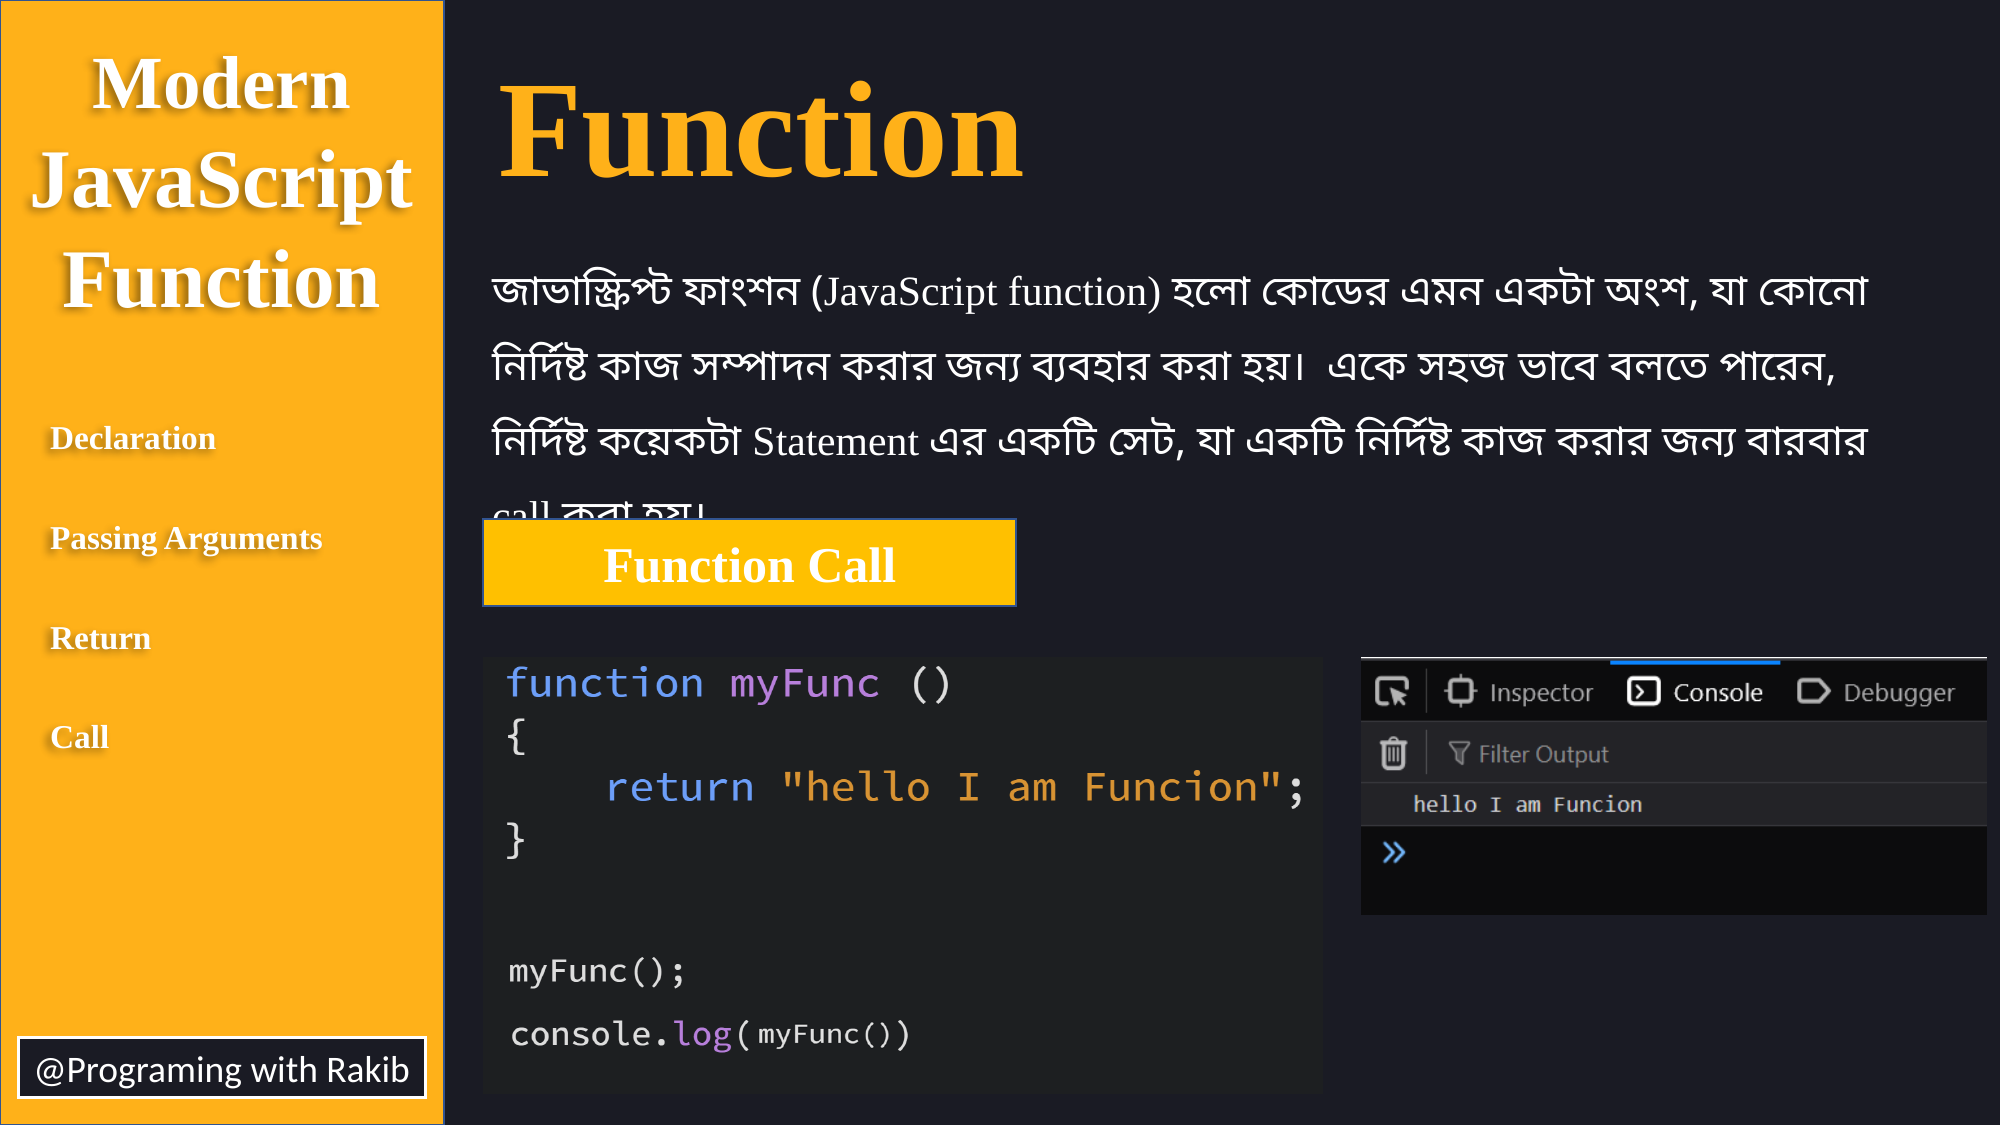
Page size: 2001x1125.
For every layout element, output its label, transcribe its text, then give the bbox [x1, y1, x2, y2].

picture [1361, 657, 1987, 915]
text_box @Programing with Rakib [17, 1036, 427, 1099]
picture [483, 657, 1323, 1094]
text_box Function Call [482, 518, 1017, 607]
text_box Function [483, 31, 1873, 211]
text_box Modern JavaScript Function [14, 26, 429, 432]
text_box [0, 0, 445, 1125]
text_box Declaration Passing Arguments Return Call [35, 349, 339, 763]
text_box জাভাস্ক্রিপ্ট ফাংশন (JavaScript function) হলো কোডের এমন একটা অংশ, যা কোনো নির্দিষ্ট কাজ সম্পাদন করার জন্য ব্যবহার করা হয়। একে সহজ ভাবে বলতে পারেন, নির্দিষ্ট কয়েকটা Statement এর একটি সেট, যা একটি নির্দিষ্ট কাজ করার জন্য বারবার call করা হয়। [477, 231, 1955, 546]
